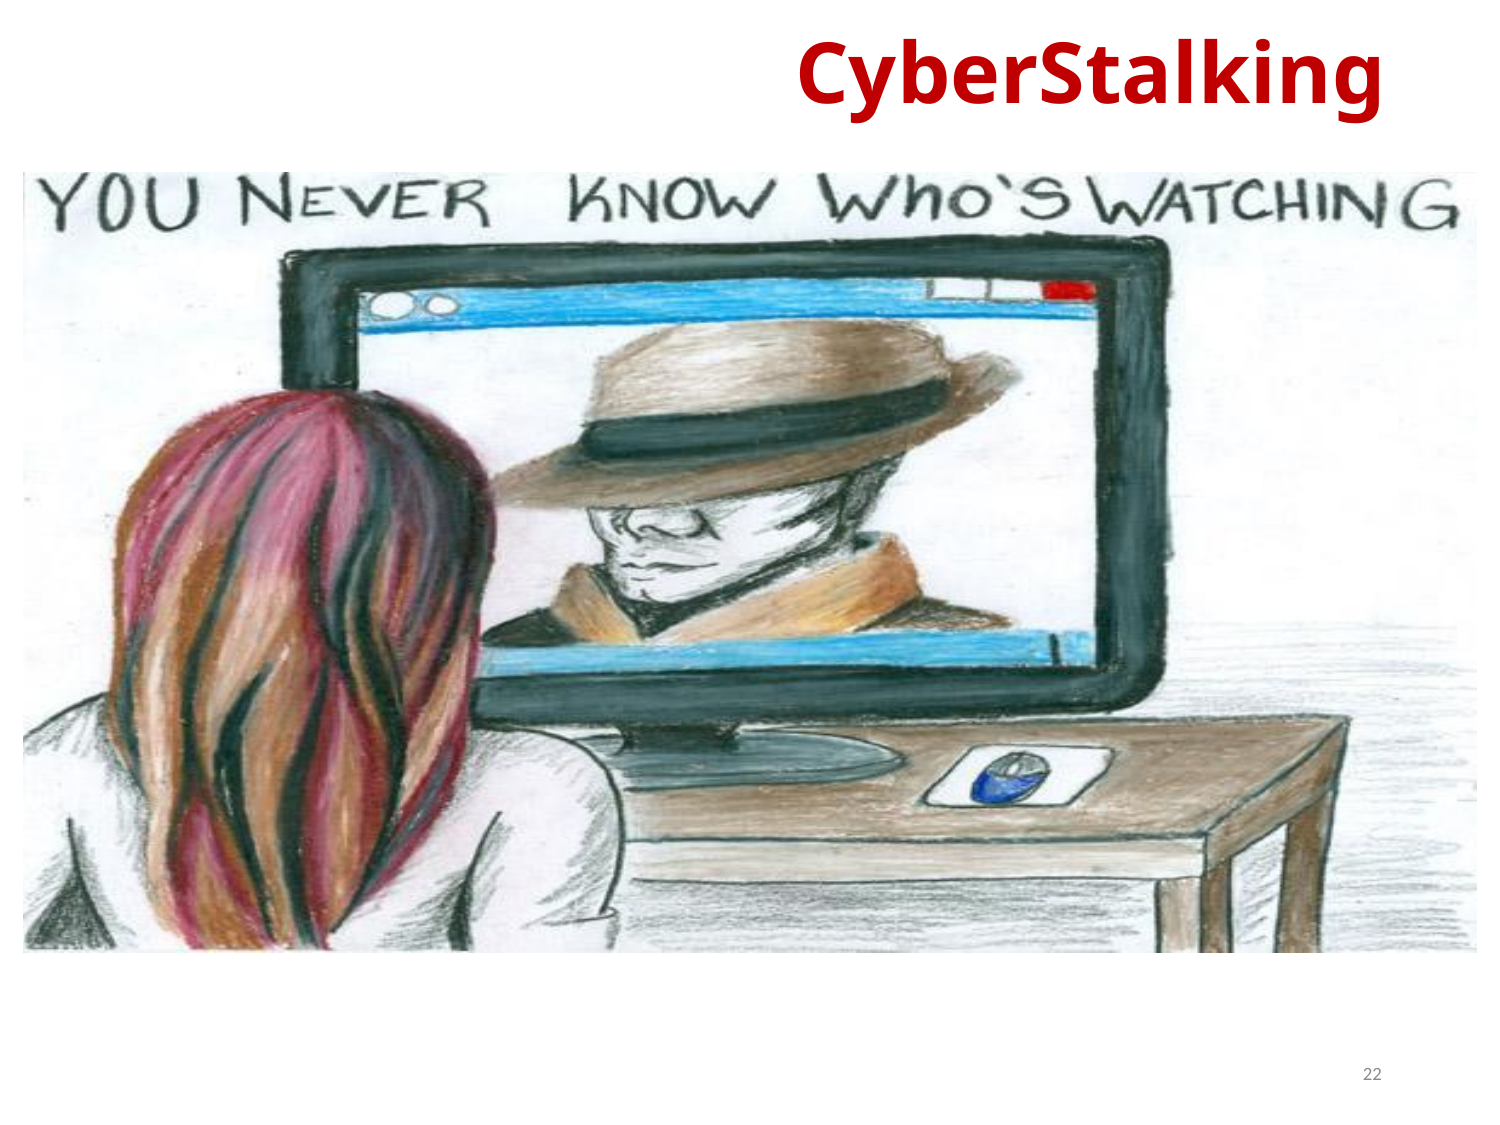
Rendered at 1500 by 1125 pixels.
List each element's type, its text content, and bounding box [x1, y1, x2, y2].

text_box CyberStalking [705, 13, 1477, 128]
slide_number 22 [1059, 1042, 1397, 1103]
picture [23, 172, 1477, 953]
